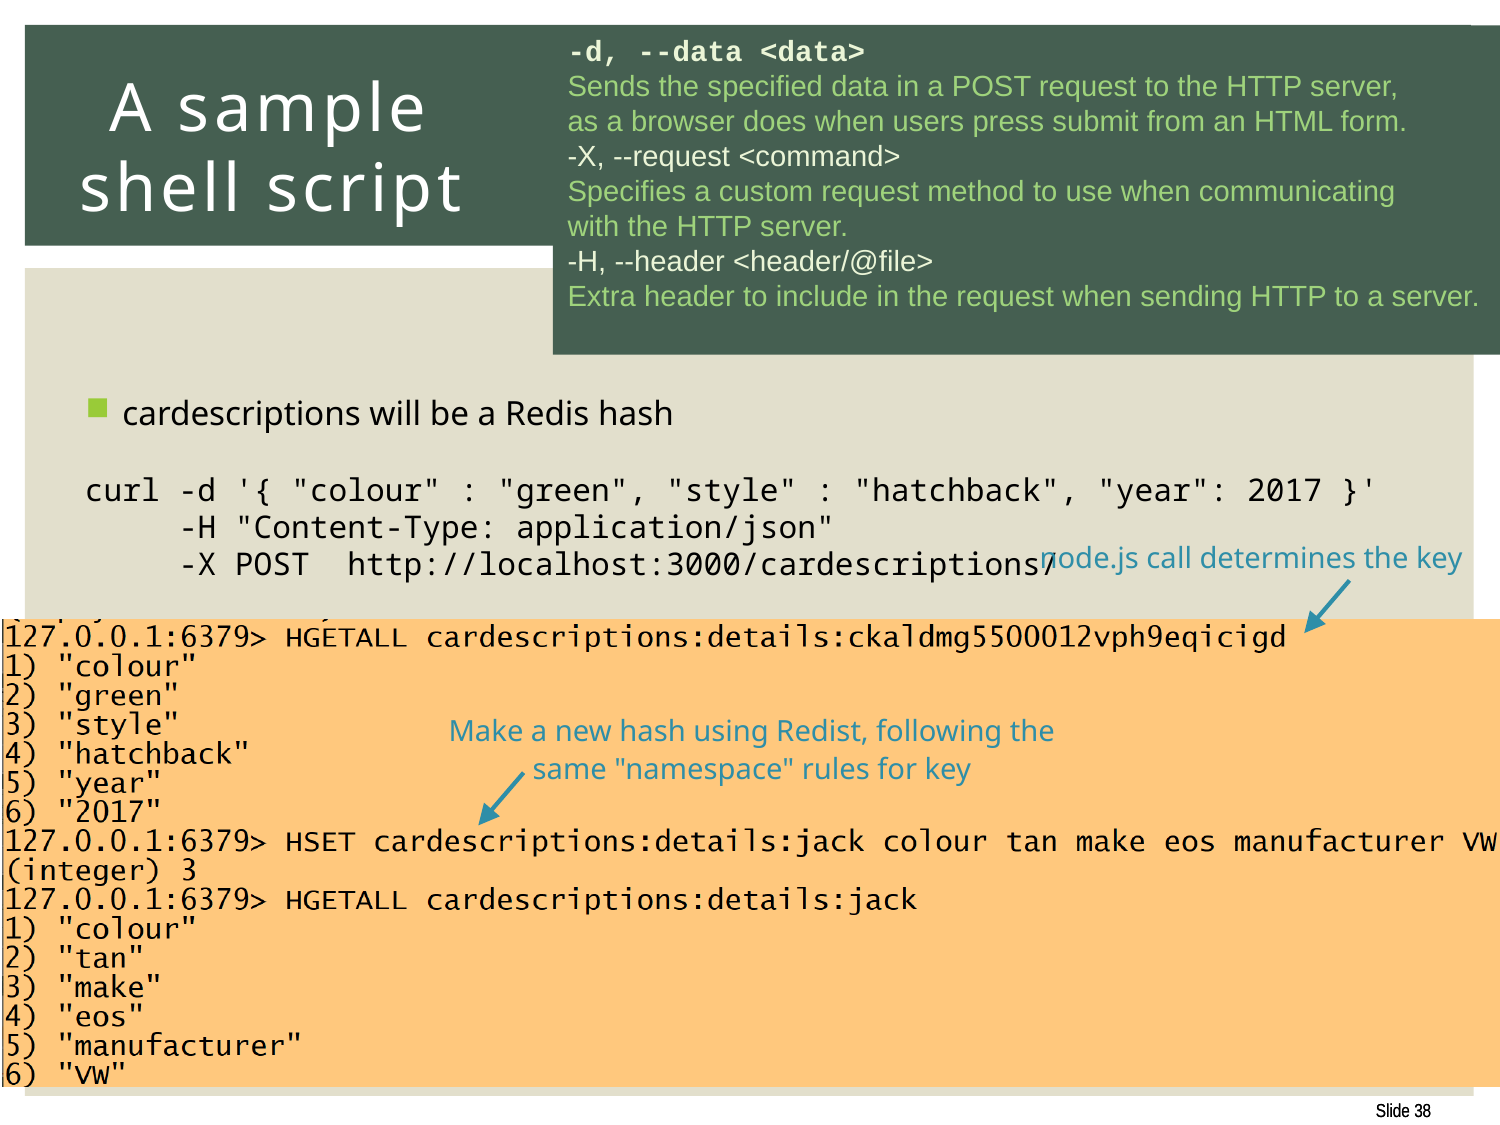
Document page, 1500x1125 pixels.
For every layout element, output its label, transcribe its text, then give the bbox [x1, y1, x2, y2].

text_box -d, --data <data> Sends the specified data in a POST request to the HTTP server, as a browser does when users press submit from an HTML form. -X, --request <command> Specifies a custom request method to use when communicating with the HTTP server. -H, --header <header/@file> Extra header to include in the request when sending HTTP to a server. [552, 25, 1500, 355]
title A sample shell script [62, 58, 479, 232]
list cardescriptions will be a Redis hash curl -d '{ "colour" : "green", "style" : "hatchback", "year": 2017 }' -H "Content-Type: application/json" -X POST http://localhost:3000/cardescriptions/ curl -d '{ "colour" : "blue", "style" : "sedan", "year": 2008 }' -H "Content-Type: application/json" -X POST http://localhost:3000/cardescriptions/ curl -d '{ "colour" : "brown", "style" : "station-wagon", "year": 1983 }' -H "Content-Type: application/json" -X POST http://localhost:3000/cardescriptions/ [62, 384, 1442, 619]
picture [1, 619, 1500, 1087]
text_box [477, 772, 524, 826]
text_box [1303, 580, 1350, 634]
text_box node.js call determines the key [914, 529, 1500, 582]
